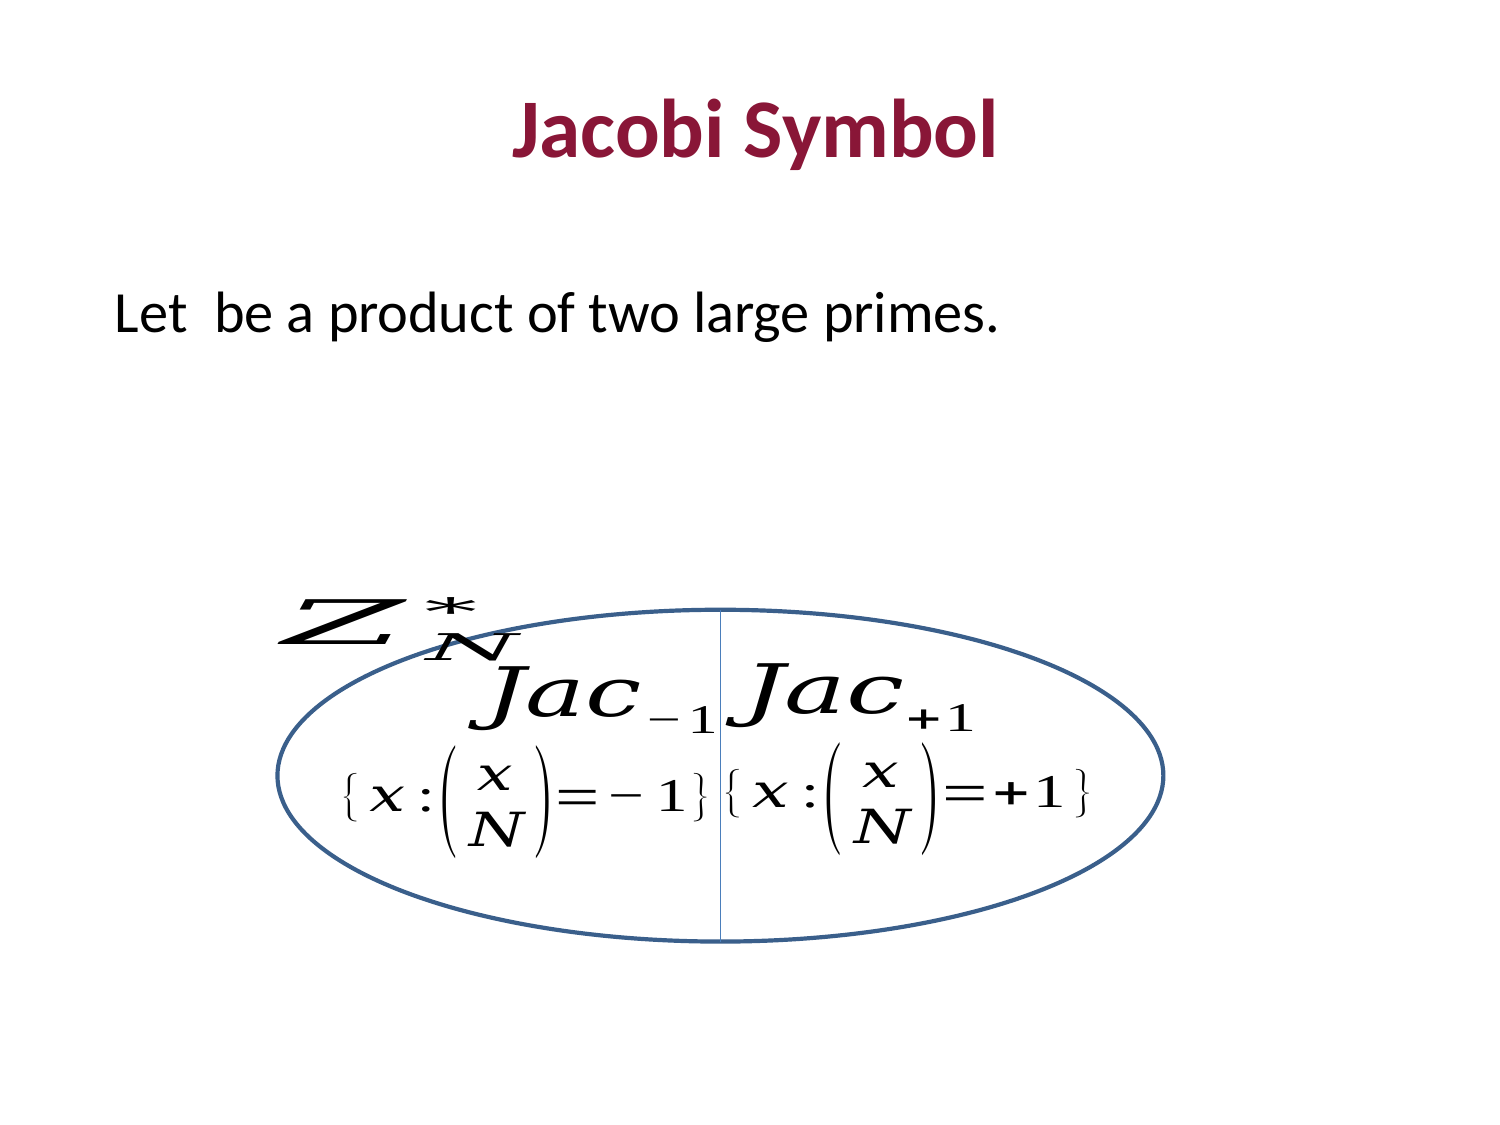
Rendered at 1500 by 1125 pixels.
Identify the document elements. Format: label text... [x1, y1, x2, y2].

text_box Jacobi Symbol [360, 66, 1152, 197]
text_box [275, 607, 1166, 944]
